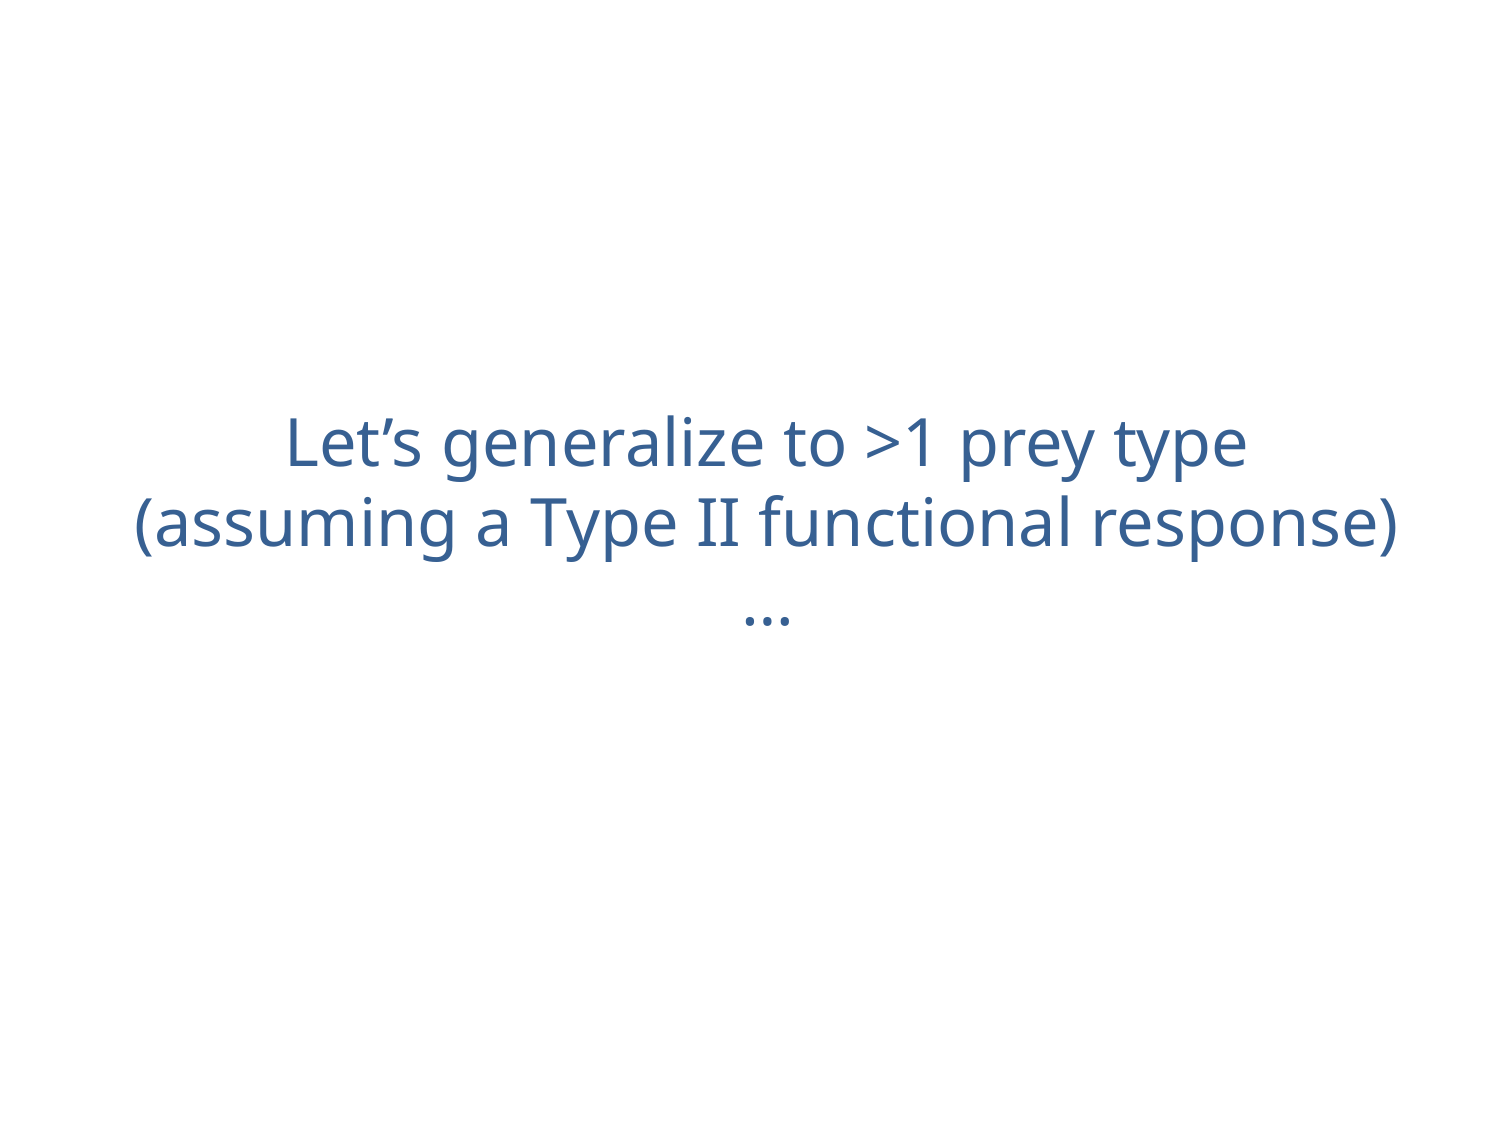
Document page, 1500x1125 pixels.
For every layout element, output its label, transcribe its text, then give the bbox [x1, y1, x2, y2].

text_box Let’s generalize to >1 prey type (assuming a Type II functional response)… [104, 391, 1431, 647]
